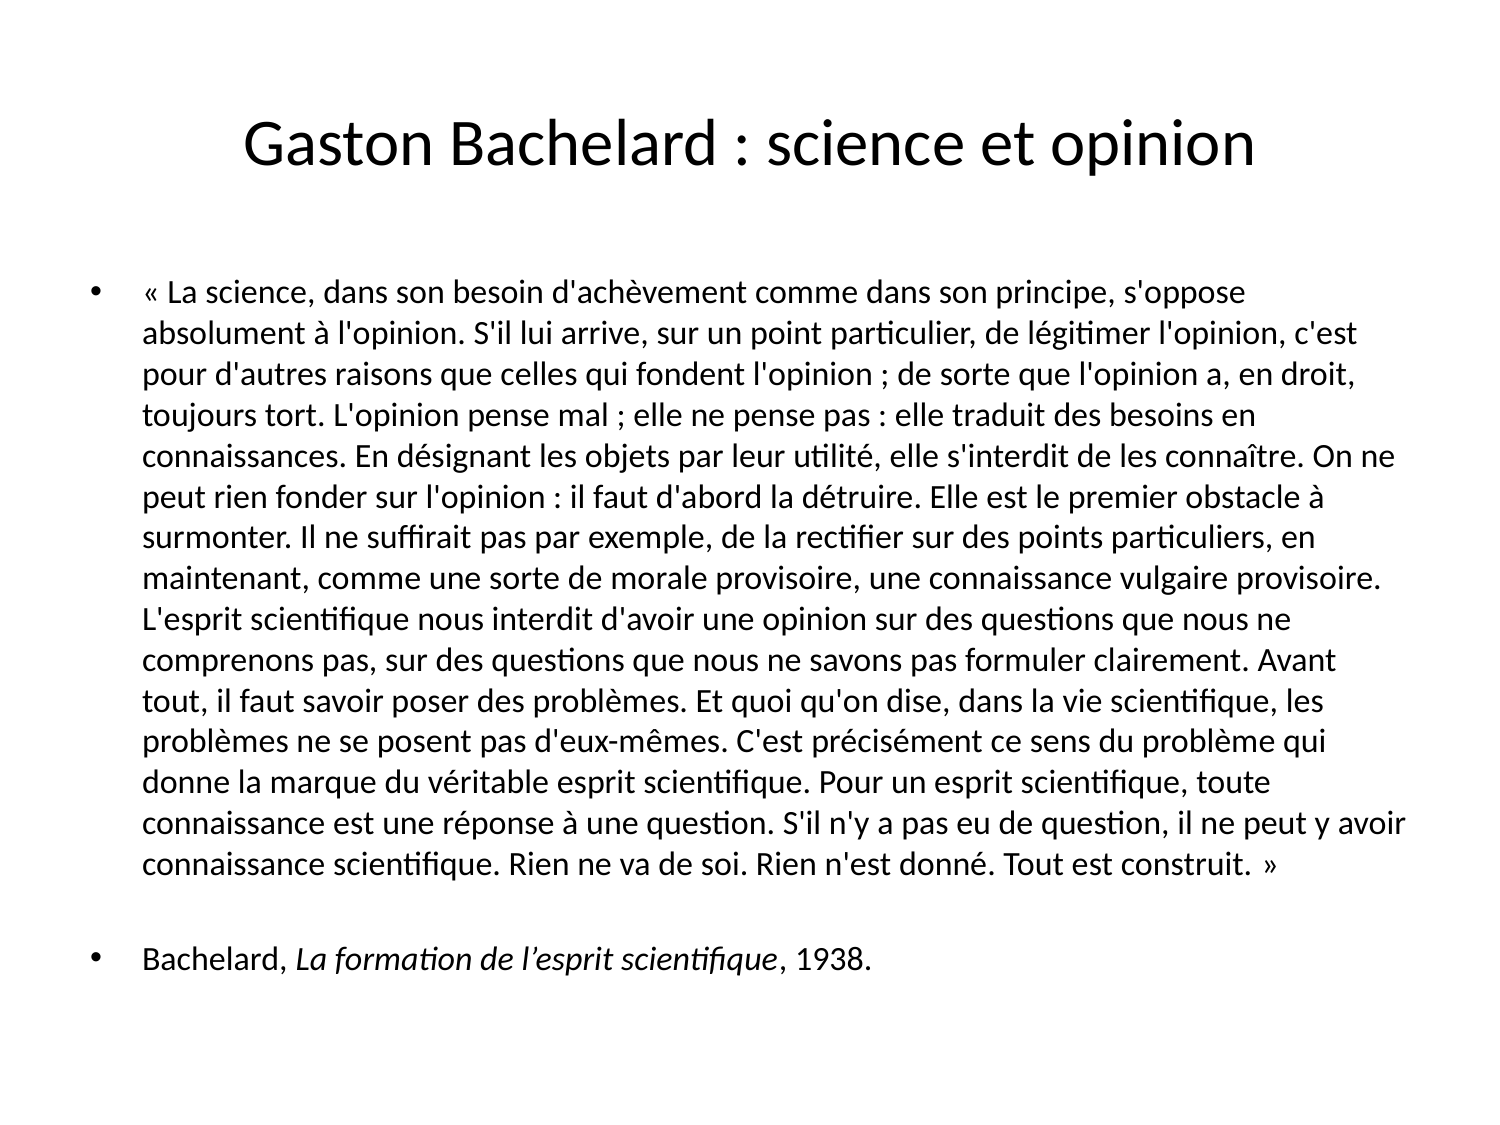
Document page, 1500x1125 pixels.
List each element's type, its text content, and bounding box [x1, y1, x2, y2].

title Gaston Bachelard : science et opinion [75, 45, 1425, 233]
list « La science, dans son besoin d'achèvement comme dans son principe, s'oppose absolument à l'opinion. S'il lui arrive, sur un point particulier, de légitimer l'opinion, c'est pour d'autres raisons que celles qui fondent l'opinion ; de sorte que l'opinion a, en droit, toujours tort. L'opinion pense mal ; elle ne pense pas : elle traduit des besoins en connaissances. En désignant les objets par leur utilité, elle s'interdit de les connaître. On ne peut rien fonder sur l'opinion : il faut d'abord la détruire. Elle est le premier obstacle à surmonter. Il ne suffirait pas par exemple, de la rectifier sur des points particuliers, en maintenant, comme une sorte de morale provisoire, une connaissance vulgaire provisoire. L'esprit scientifique nous interdit d'avoir une opinion sur des questions que nous ne comprenons pas, sur des questions que nous ne savons pas formuler clairement. Avant tout, il faut savoir poser des problèmes. Et quoi qu'on dise, dans la vie scientifique, les problèmes ne se posent pas d'eux-mêmes. C'est précisément ce sens du problème qui donne la marque du véritable esprit scientifique. Pour un esprit scientifique, toute connaissance est une réponse à une question. S'il n'y a pas eu de question, il ne peut y avoir connaissance scientifique. Rien ne va de soi. Rien n'est donné. Tout est construit. » Bachelard, La formation de l’esprit scientifique, 1938. [75, 262, 1425, 1005]
